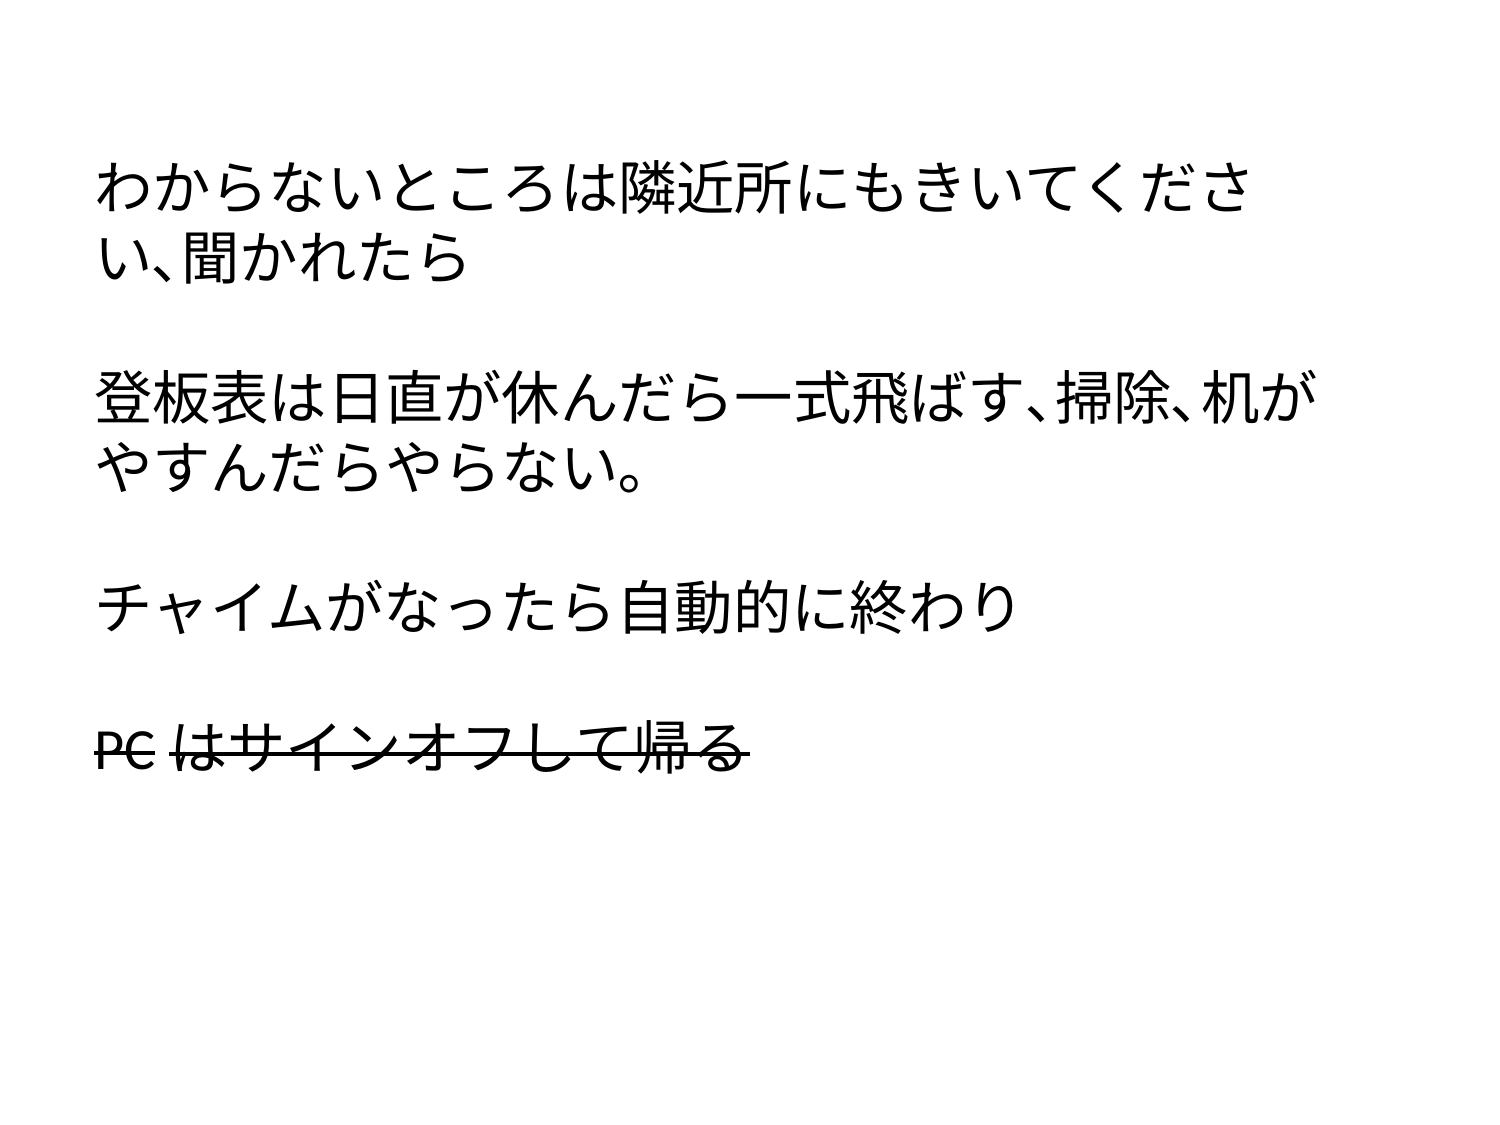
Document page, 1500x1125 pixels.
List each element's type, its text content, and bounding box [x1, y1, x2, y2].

text_box わからないところは隣近所にもきいてください､聞かれたら 登板表は日直が休んだら一式飛ばす､掃除､机がやすんだらやらない｡ チャイムがなったら自動的に終わり PCはサインオフして帰る [79, 143, 1353, 789]
